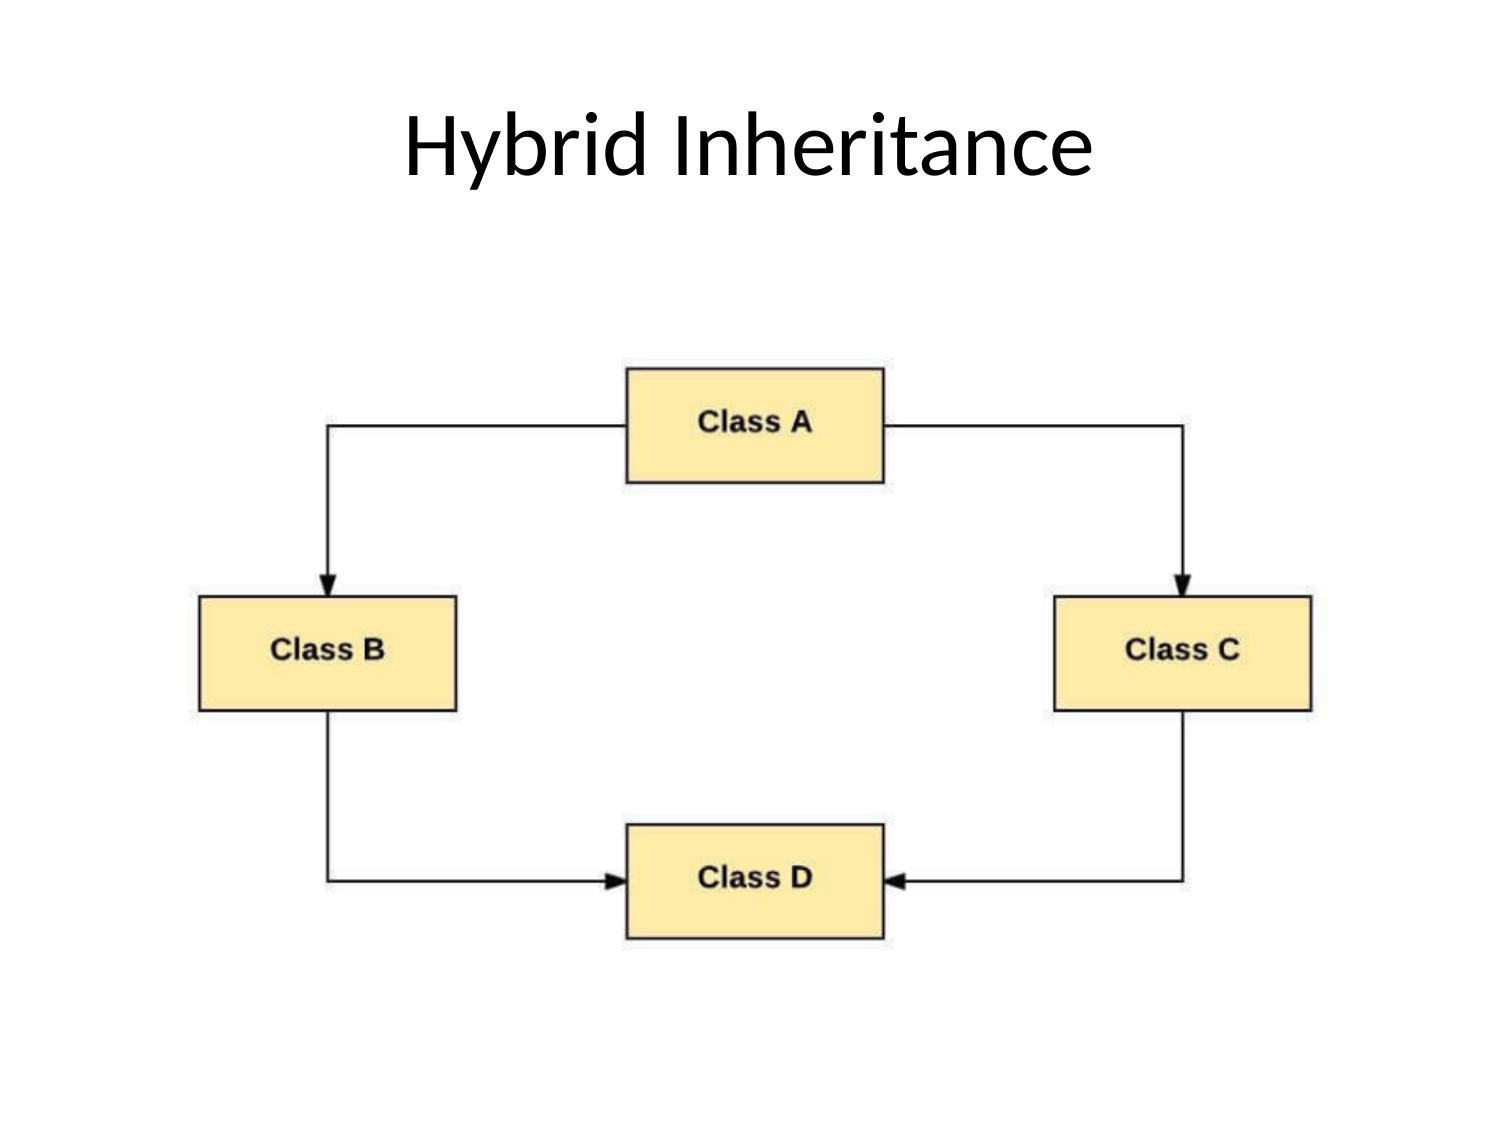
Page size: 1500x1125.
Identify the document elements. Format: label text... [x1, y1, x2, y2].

title Hybrid Inheritance [75, 45, 1425, 233]
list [160, 298, 1340, 970]
